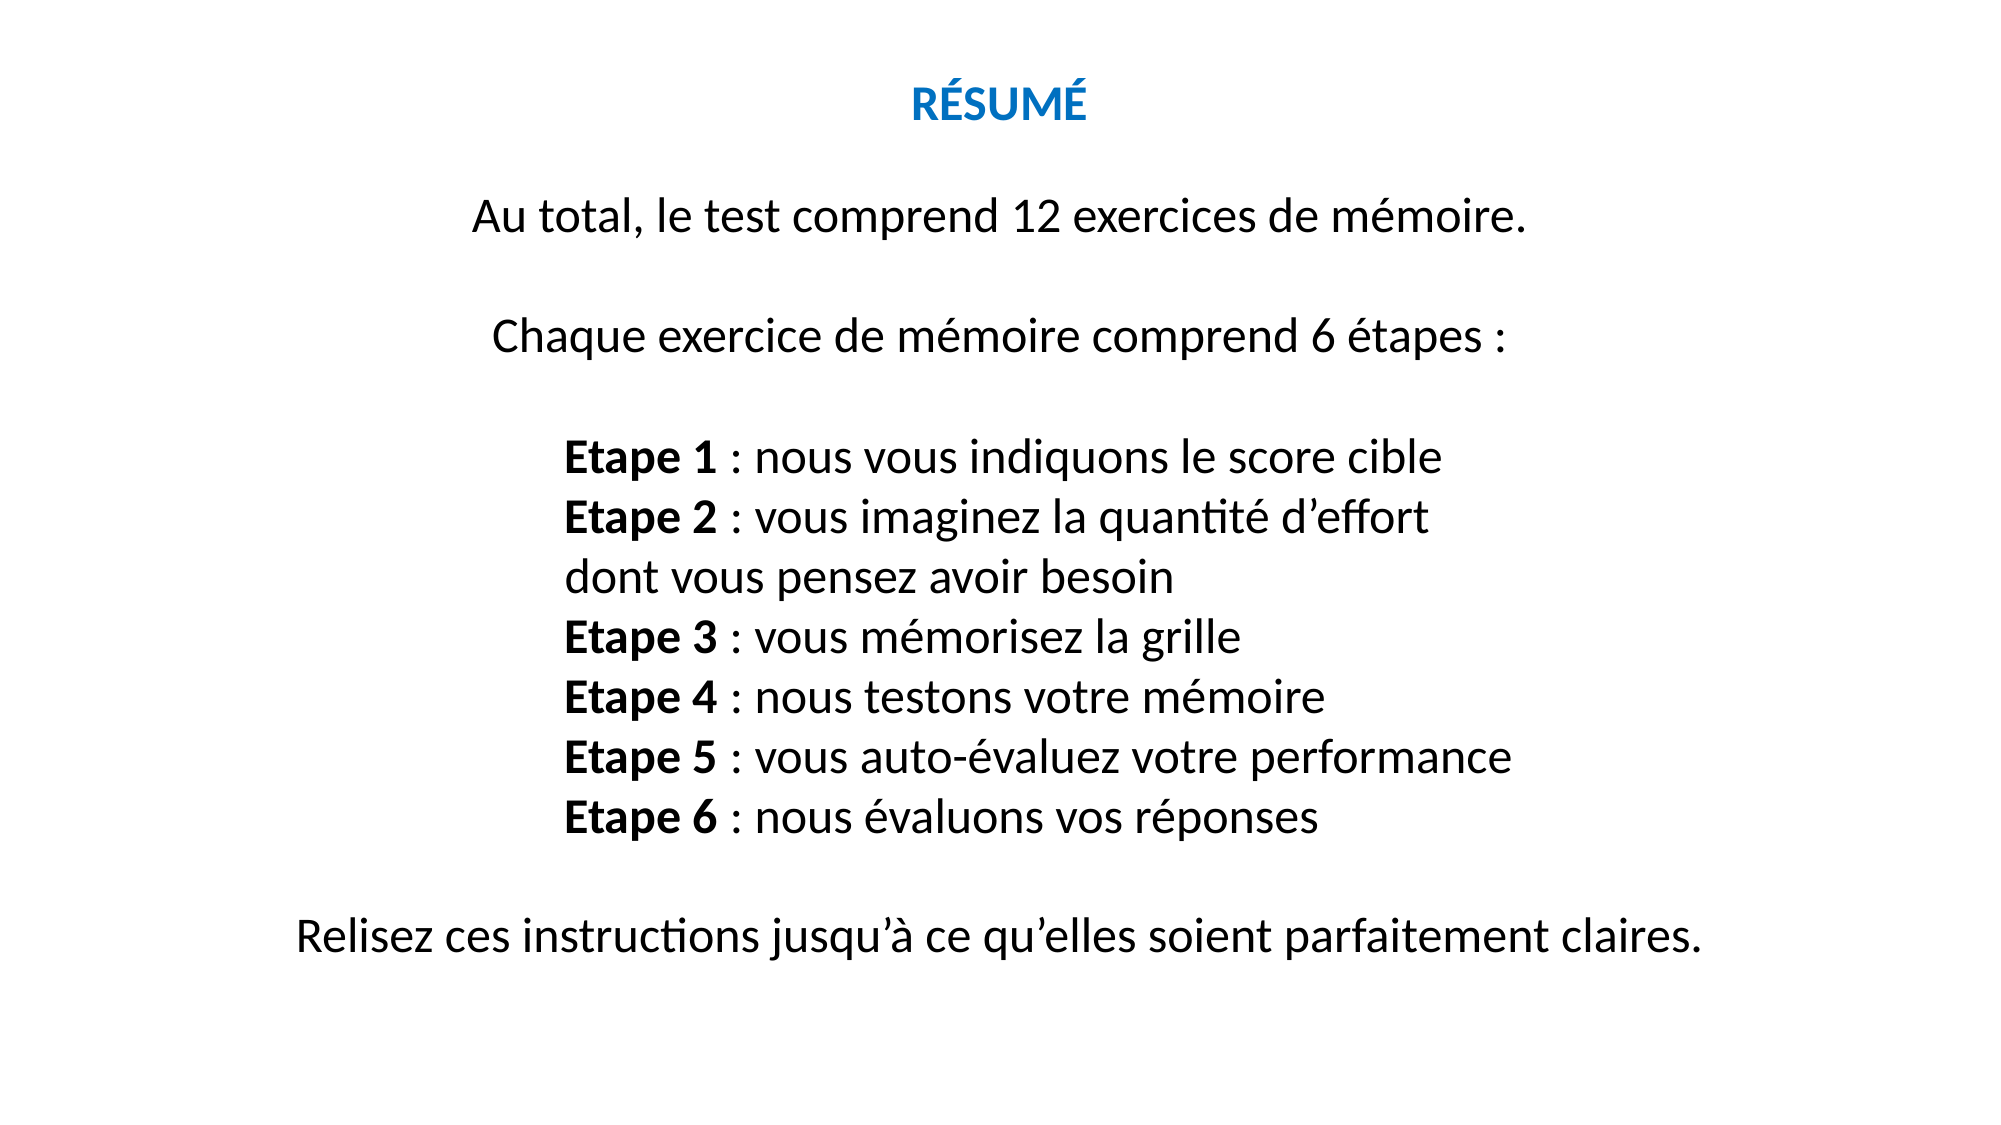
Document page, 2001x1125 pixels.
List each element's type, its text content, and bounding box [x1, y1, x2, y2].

text_box RÉSUMÉ [636, 62, 1364, 138]
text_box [240, 174, 1760, 1099]
